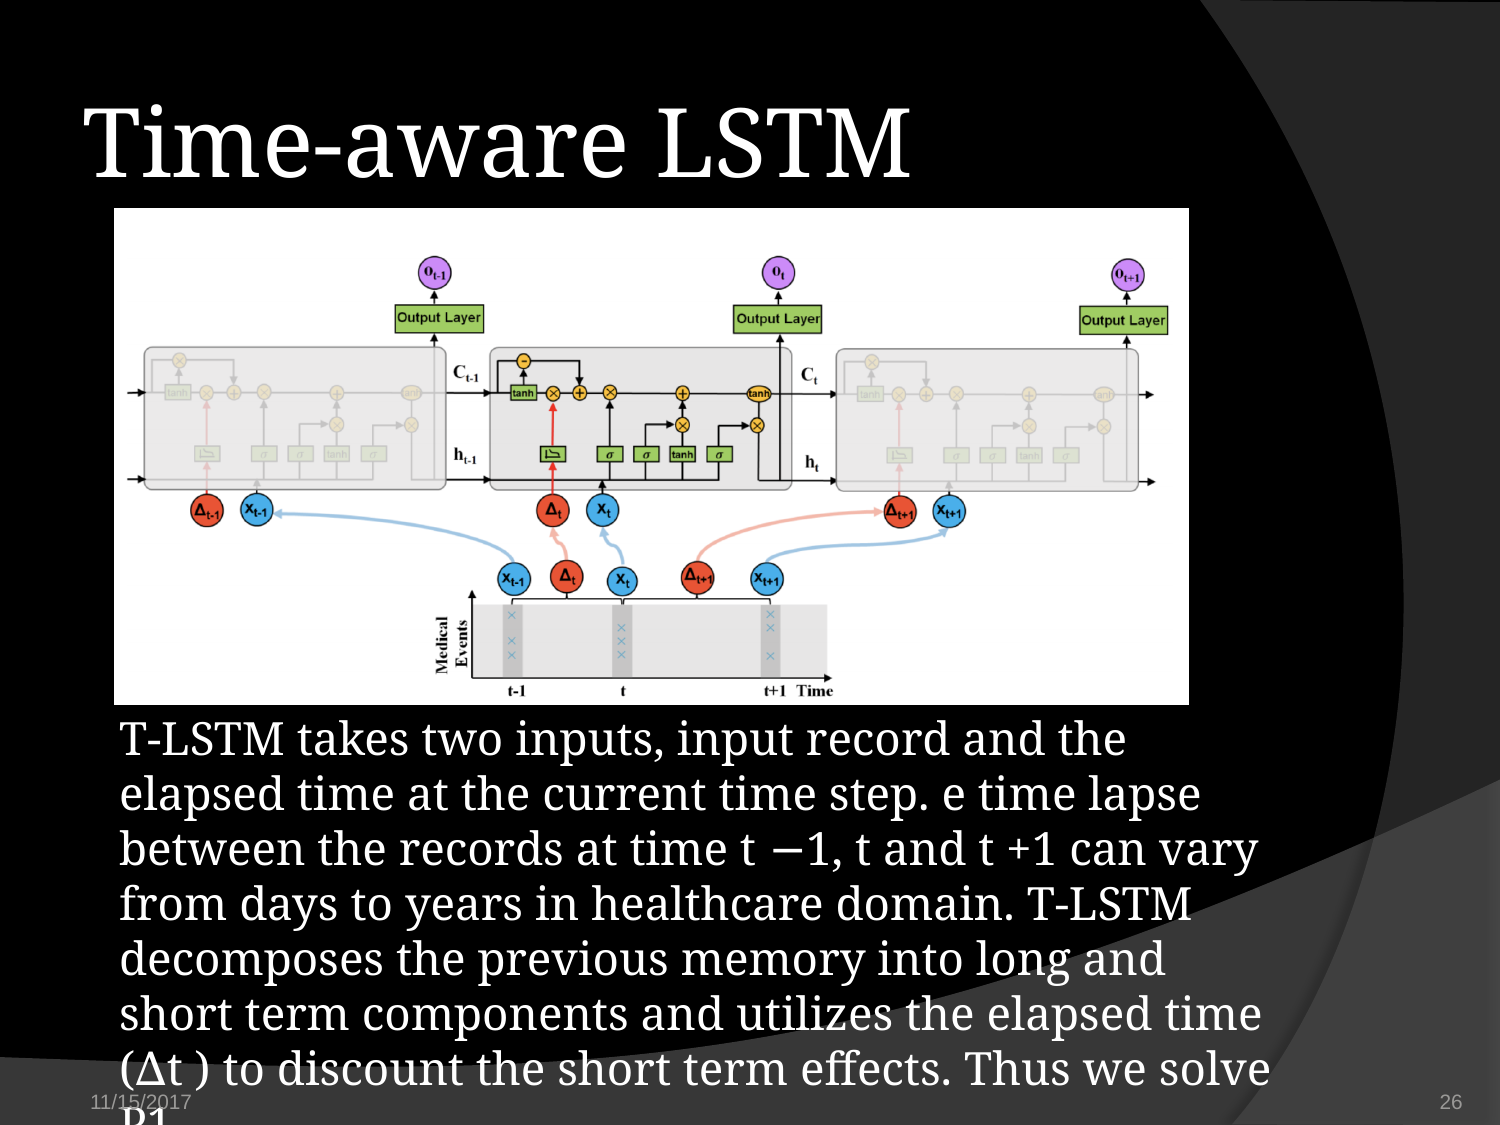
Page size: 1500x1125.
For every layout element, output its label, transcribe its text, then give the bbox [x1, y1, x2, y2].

slide_number ‹#› [1337, 1053, 1463, 1114]
title Time-aware LSTM [75, 45, 1300, 233]
picture [114, 208, 1189, 705]
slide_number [75, 1053, 425, 1114]
list T-LSTM takes two inputs, input record and the elapsed time at the current time step. e time lapse between the records at time t −1, t and t +1 can vary from days to years in healthcare domain. T-LSTM decomposes the previous memory into long and short term components and utilizes the elapsed time (∆t ) to discount the short term effects. Thus we solve P1. [75, 262, 1300, 1005]
